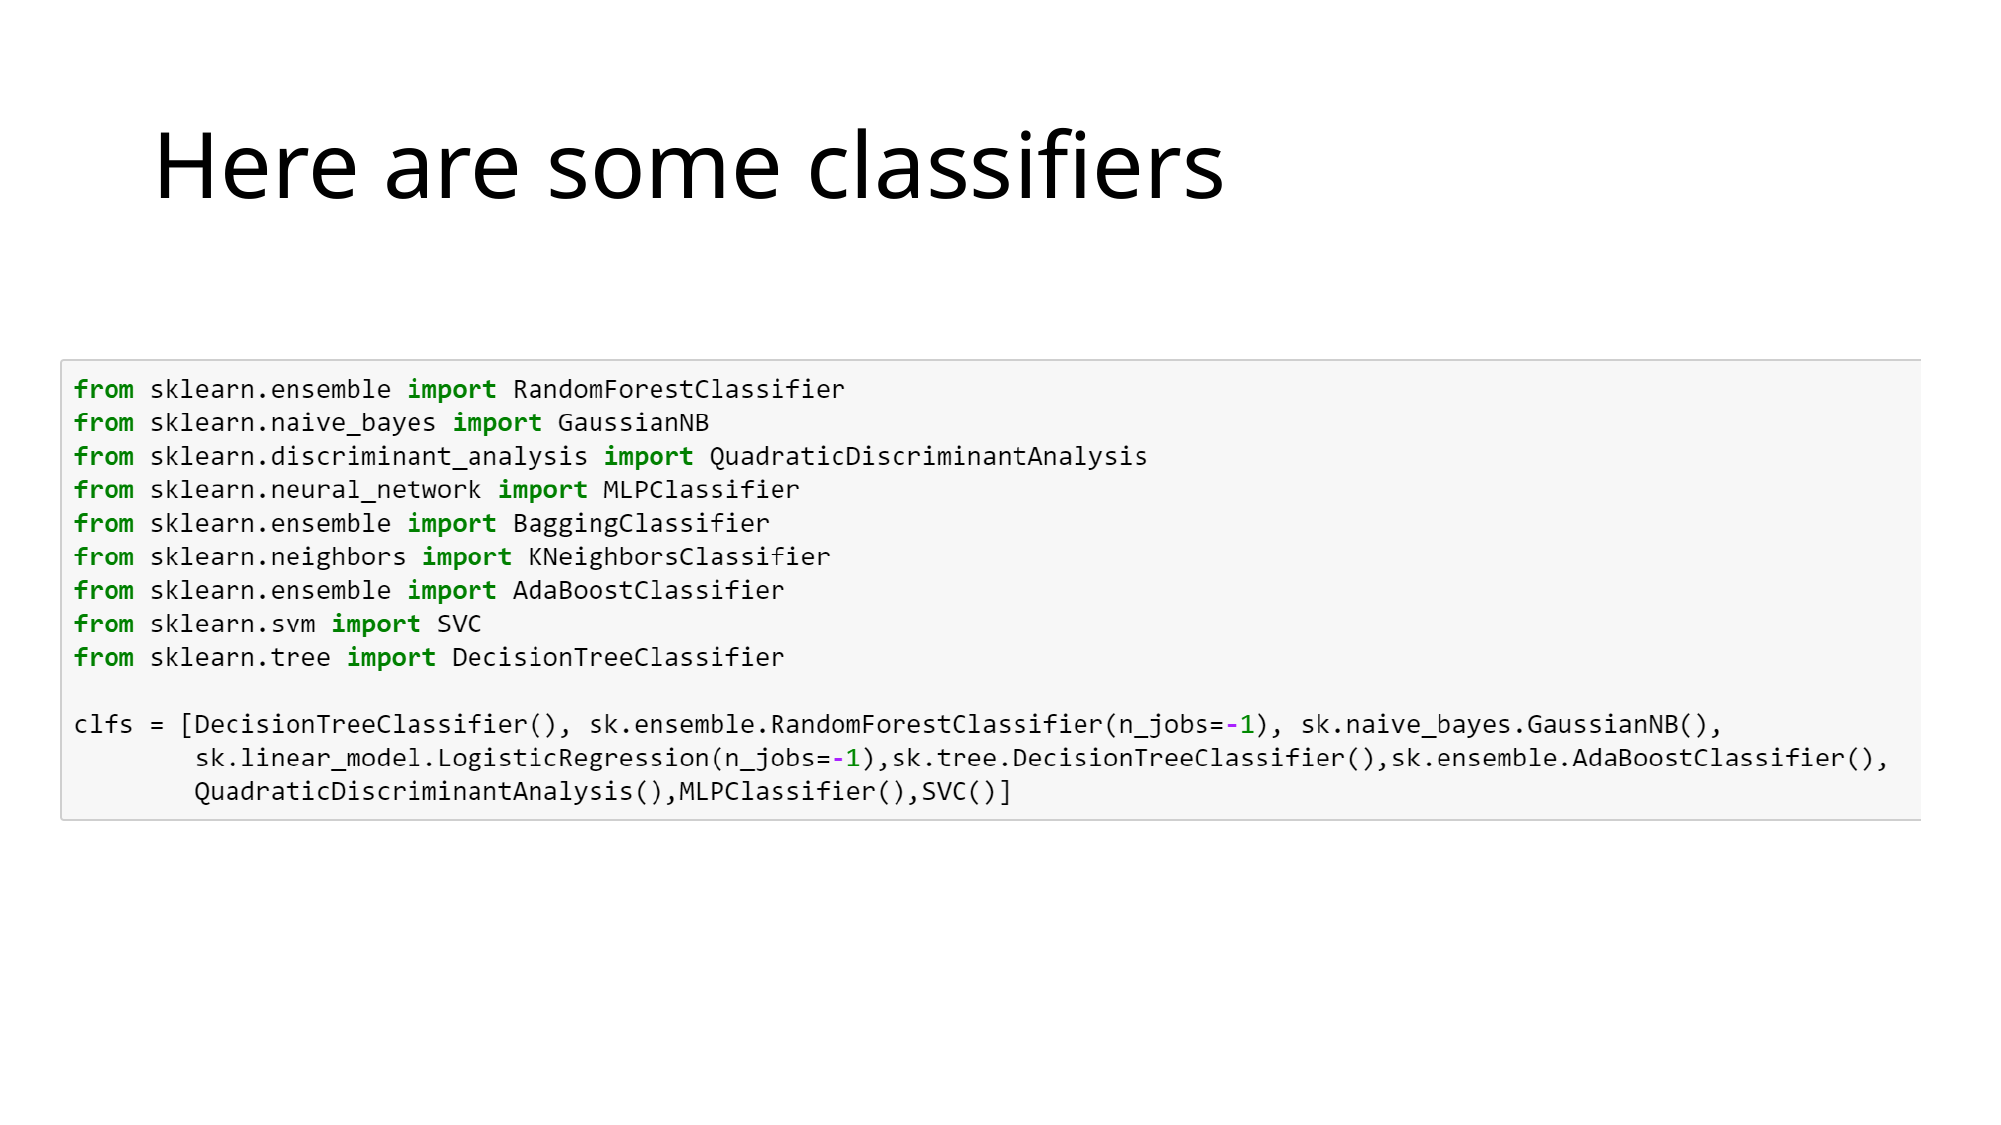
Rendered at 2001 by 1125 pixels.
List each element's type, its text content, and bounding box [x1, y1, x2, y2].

title Here are some classifiers [137, 59, 1863, 278]
picture [54, 345, 1921, 834]
